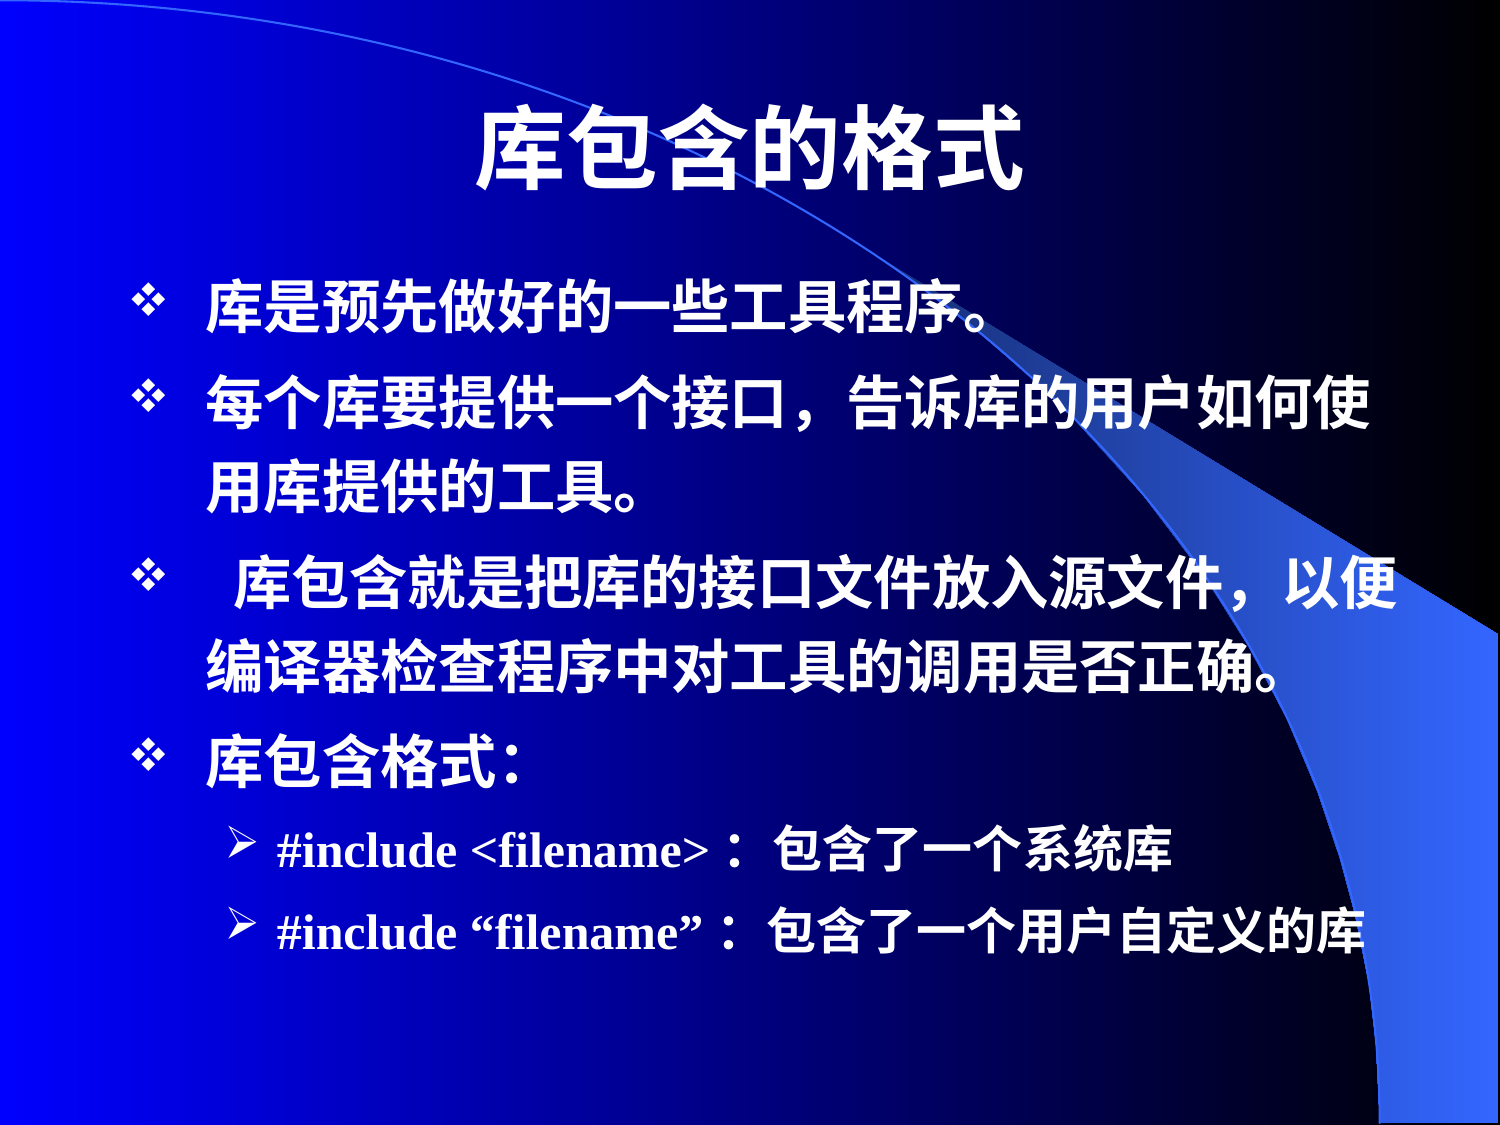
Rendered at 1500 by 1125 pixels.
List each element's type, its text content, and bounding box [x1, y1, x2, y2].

list 库是预先做好的一些工具程序。 每个库要提供一个接口，告诉库的用户如何使用库提供的工具。 库包含就是把库的接口文件放入源文件，以便编译器检查程序中对工具的调用是否正确。 库包含格式： #include <filename>：包含了一个系统库 #include “filename”：包含了一个用户自定义的库 [112, 248, 1444, 1006]
title 库包含的格式 [112, 51, 1388, 240]
